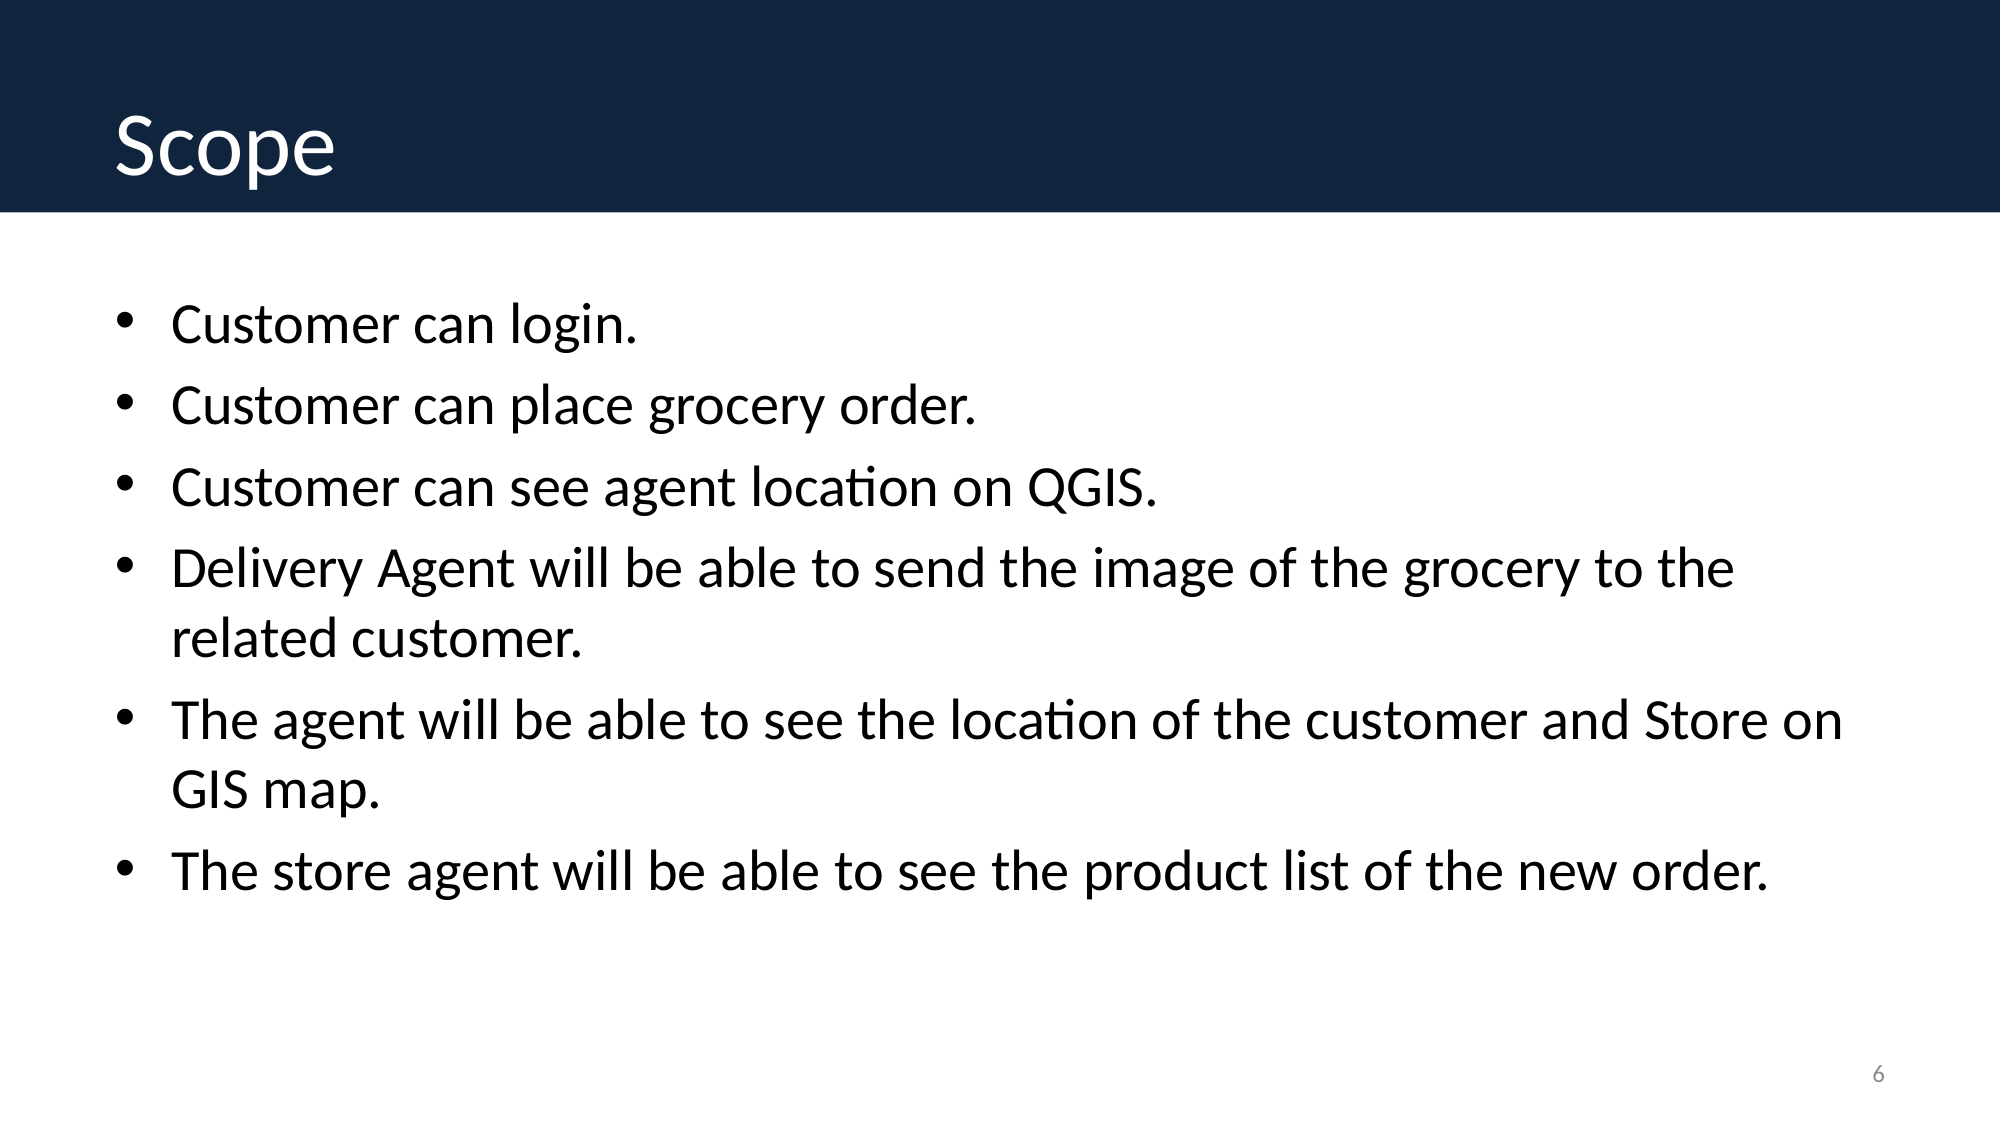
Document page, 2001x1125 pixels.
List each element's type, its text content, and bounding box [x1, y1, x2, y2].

list Customer can login. Customer can place grocery order. Customer can see agent location on QGIS. Delivery Agent will be able to send the image of the grocery to the related customer. The agent will be able to see the location of the customer and Store on GIS map. The store agent will be able to see the product list of the new order. [99, 277, 1900, 1020]
text_box [0, 0, 2000, 214]
slide_number 6 [1433, 1042, 1900, 1103]
title Scope [99, 45, 1900, 233]
